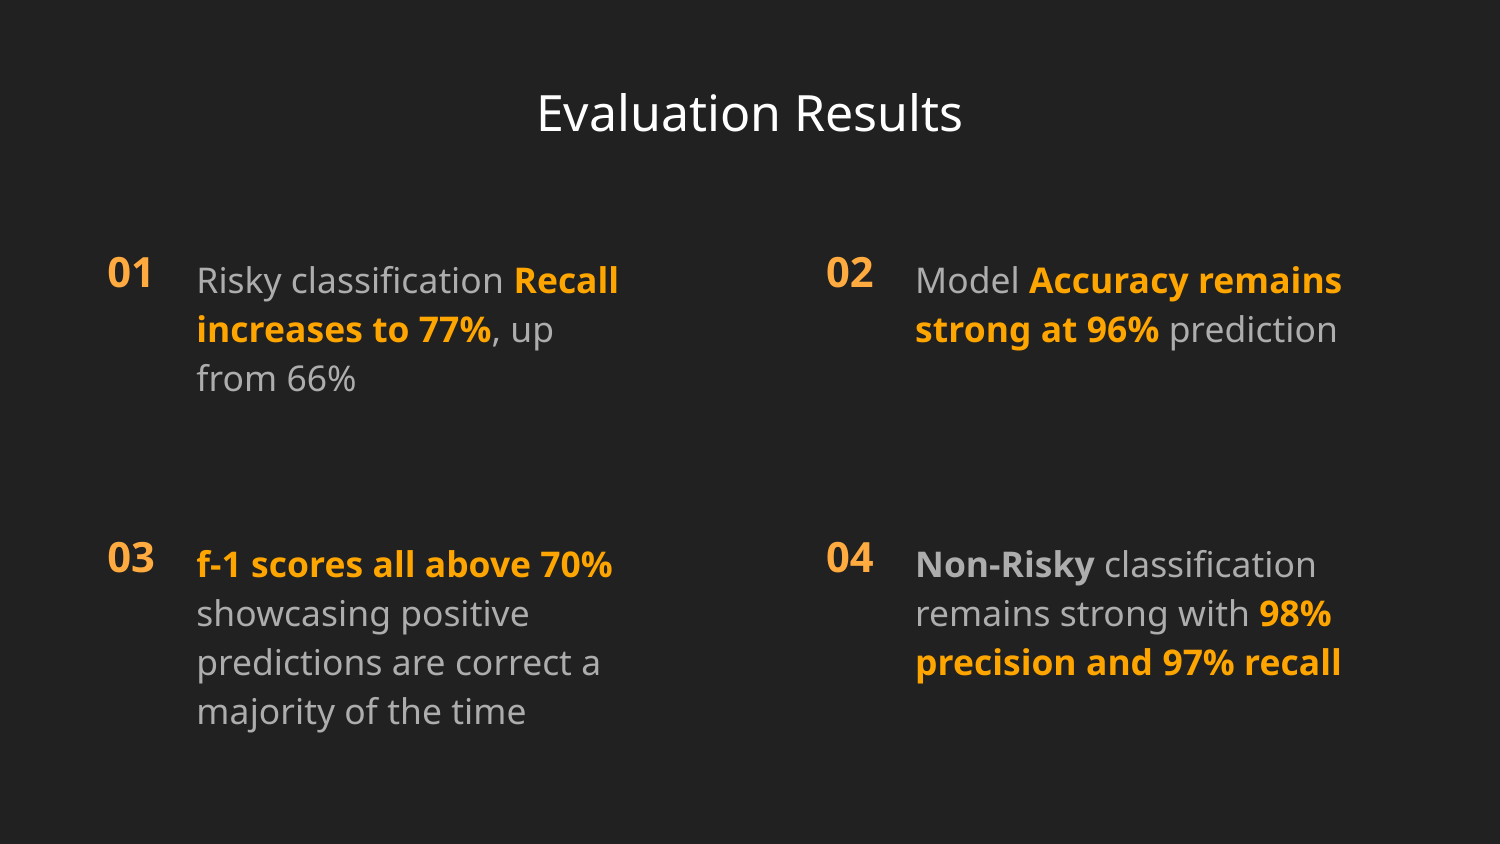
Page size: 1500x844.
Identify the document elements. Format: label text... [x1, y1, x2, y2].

title Evaluation Results [204, 25, 1296, 197]
subtitle Non-Risky classification remains strong with 98% precision and 97% recall [900, 520, 1373, 735]
subtitle Model Accuracy remains strong at 96% prediction [900, 236, 1373, 451]
subtitle Risky classification Recall increases to 77%, up from 66% [181, 236, 655, 451]
subtitle f-1 scores all above 70% showcasing positive predictions are correct a majority of the time [181, 520, 655, 735]
